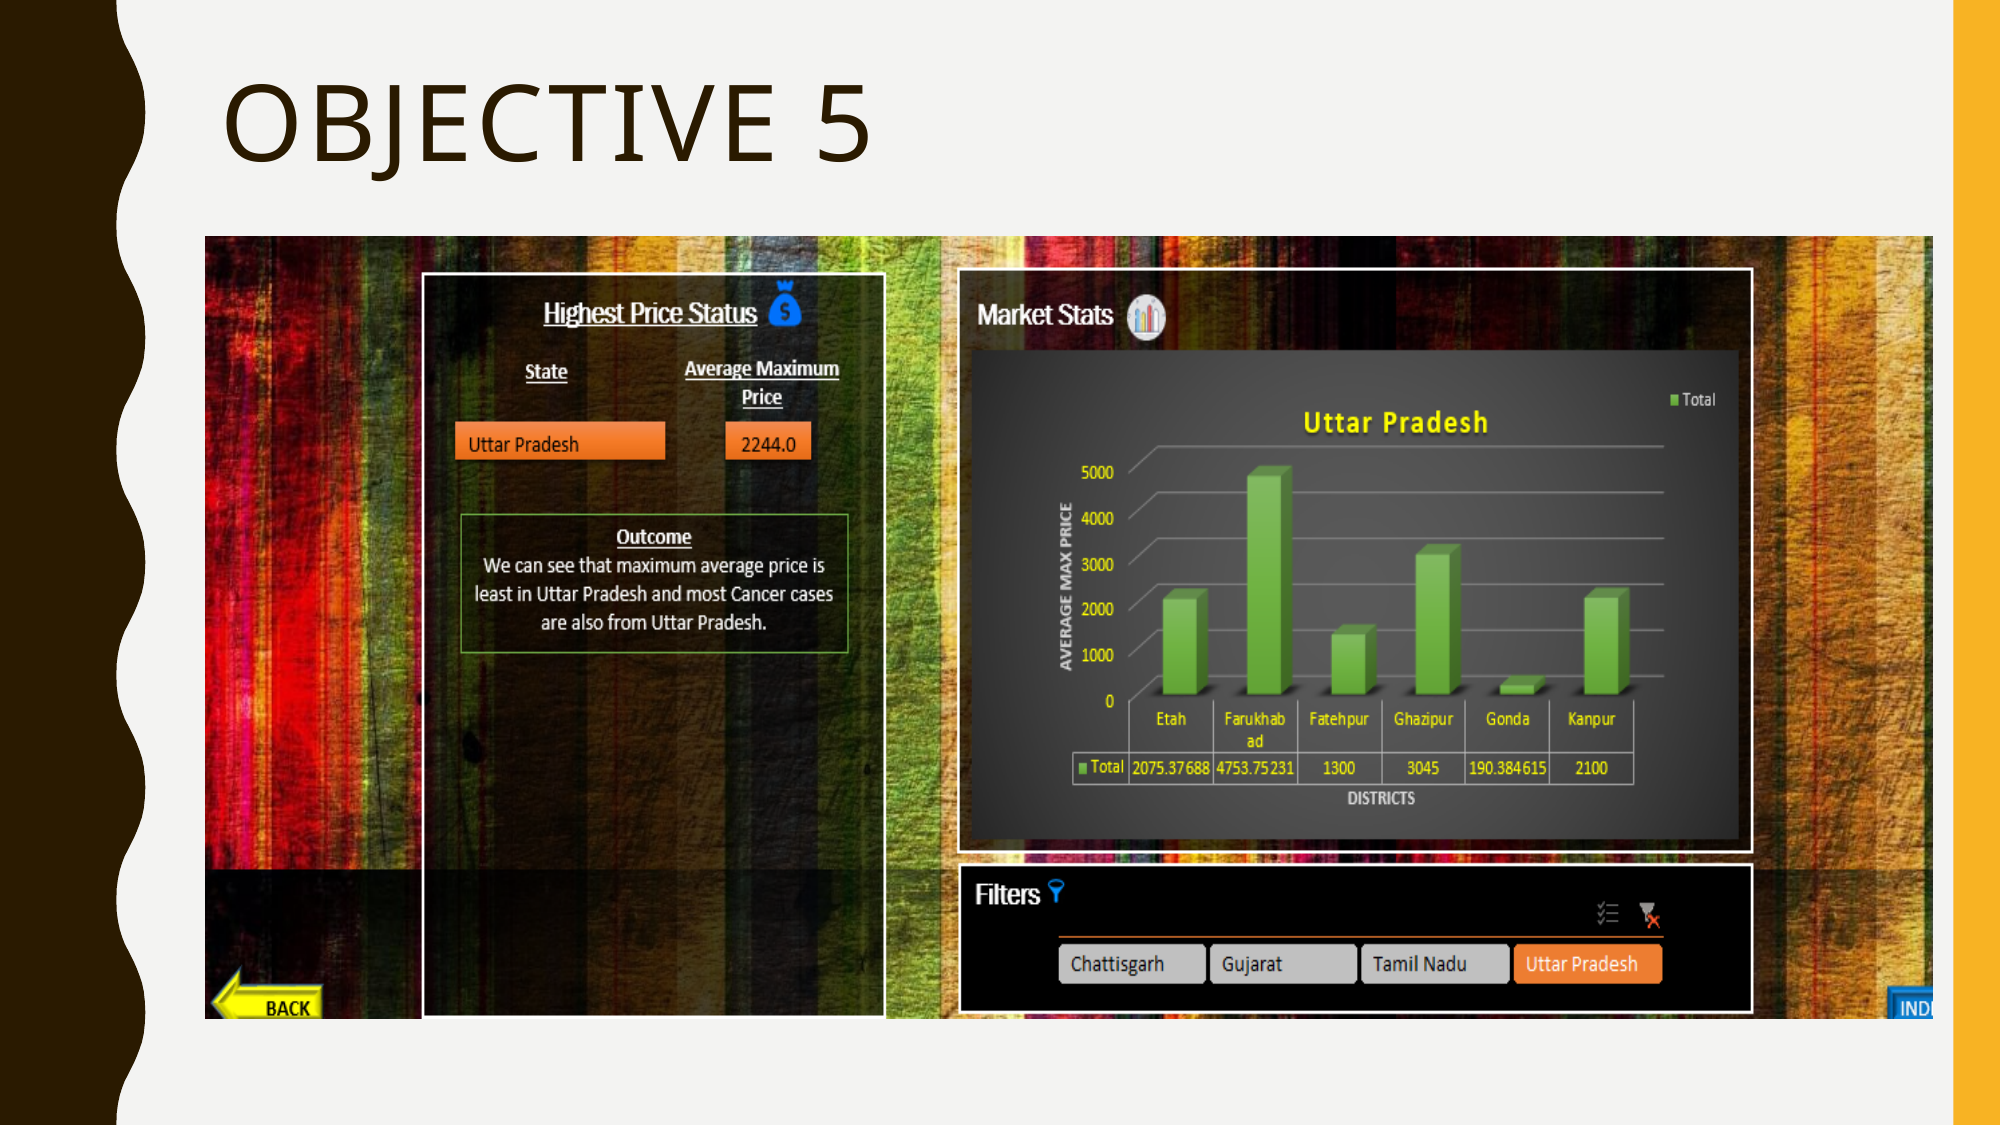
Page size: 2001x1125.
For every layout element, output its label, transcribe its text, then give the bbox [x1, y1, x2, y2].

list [205, 236, 1933, 1019]
title Objective 5 [205, 62, 1875, 236]
